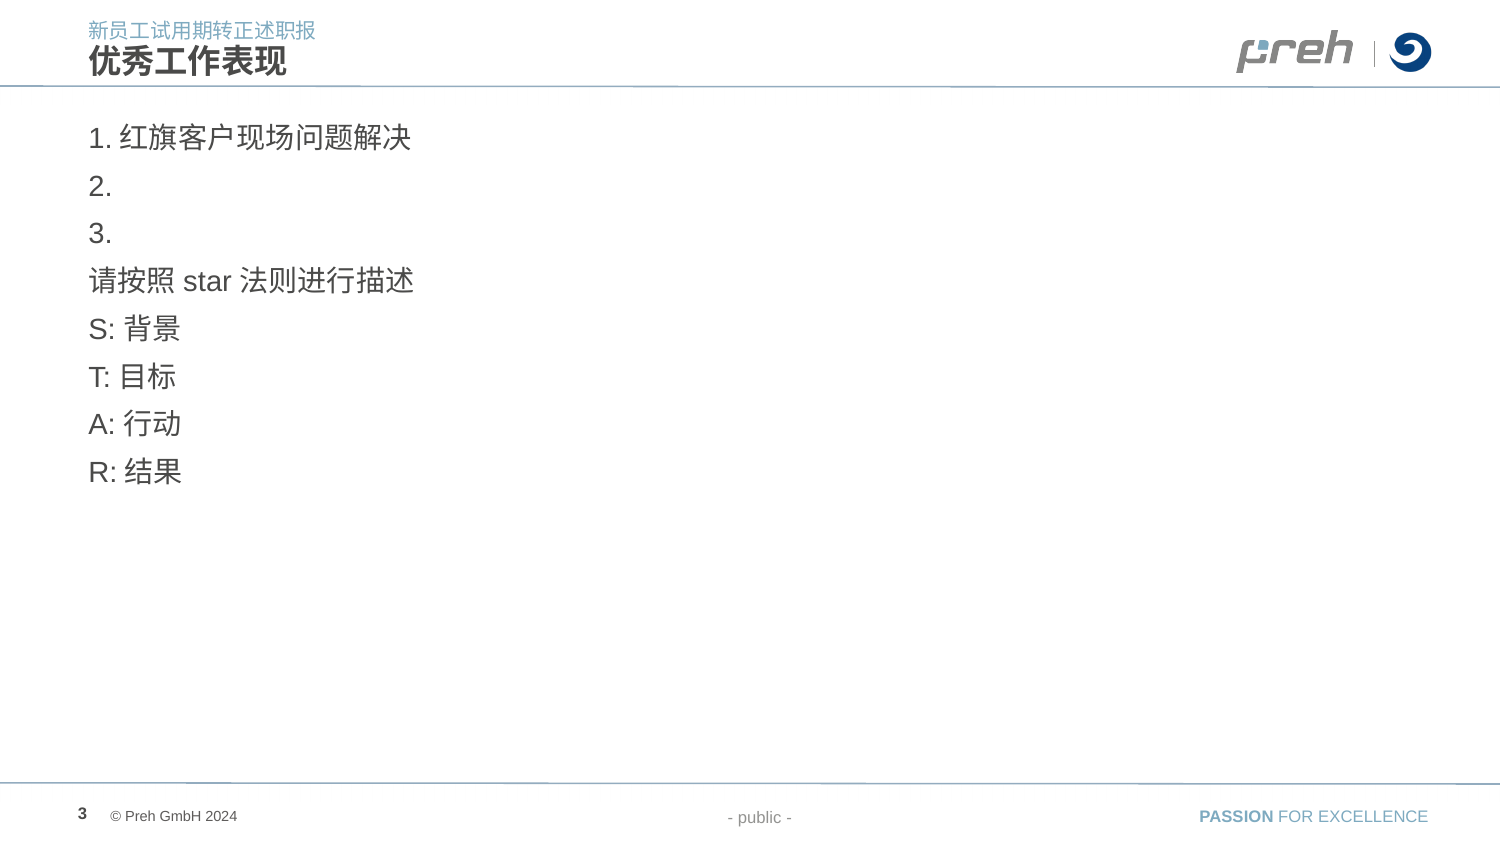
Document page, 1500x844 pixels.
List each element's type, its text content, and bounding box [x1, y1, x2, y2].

picture [1236, 30, 1353, 73]
title 优秀工作表现 [88, 41, 1203, 90]
list 1.红旗客户现场问题解决 2. 3. 请按照star法则进行描述 S:背景 T:目标 A:行动 R:结果 [88, 104, 1432, 760]
picture [1389, 31, 1432, 73]
subtitle 新员工试用期转正述职报 [88, 14, 1203, 41]
